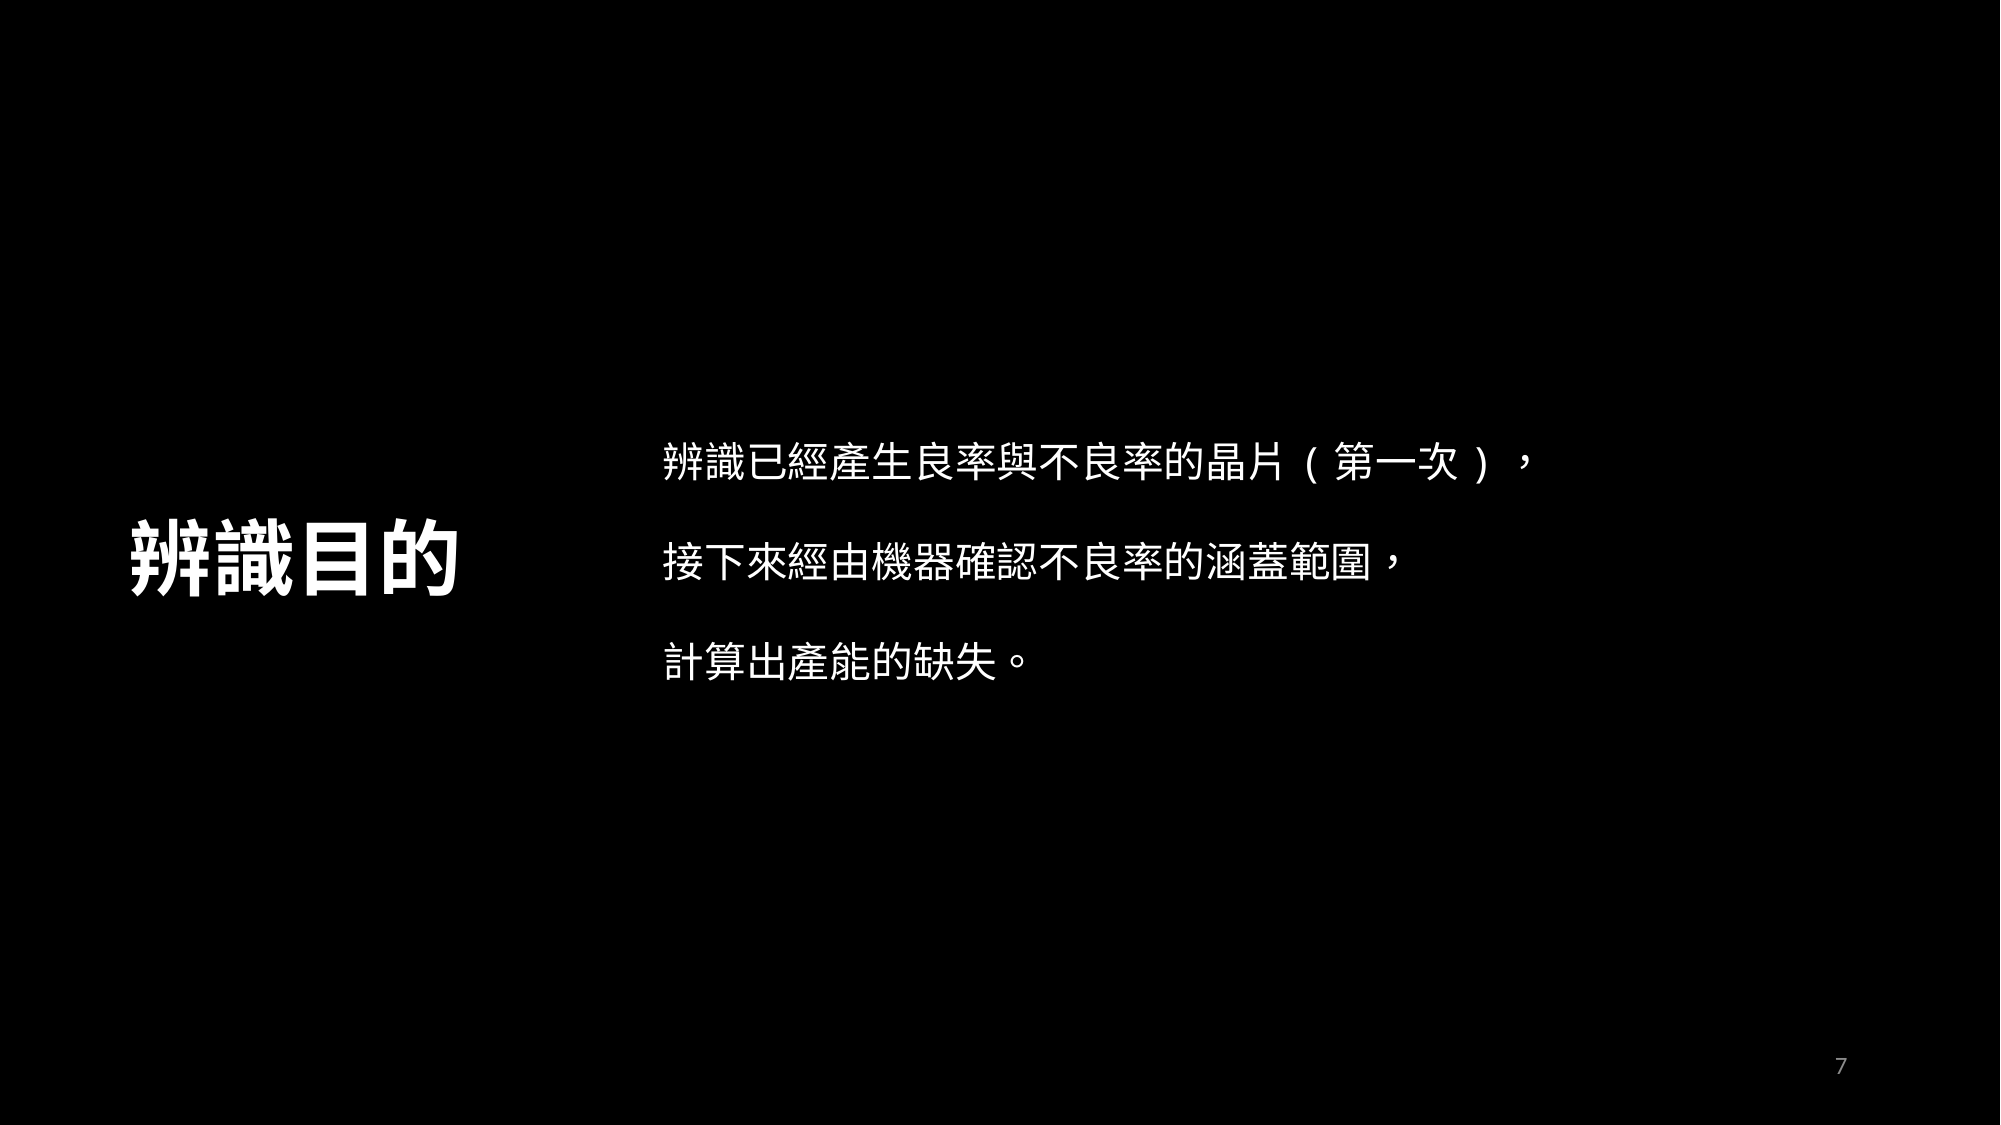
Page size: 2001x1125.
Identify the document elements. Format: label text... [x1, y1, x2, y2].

text_box 辨識已經產生良率與不良率的晶片(第一次)， 接下來經由機器確認不良率的涵蓋範圍， 計算出產能的缺失。 [647, 428, 1684, 694]
text_box 辨識目的 [113, 0, 544, 1125]
slide_number 7 [1683, 1035, 1863, 1095]
